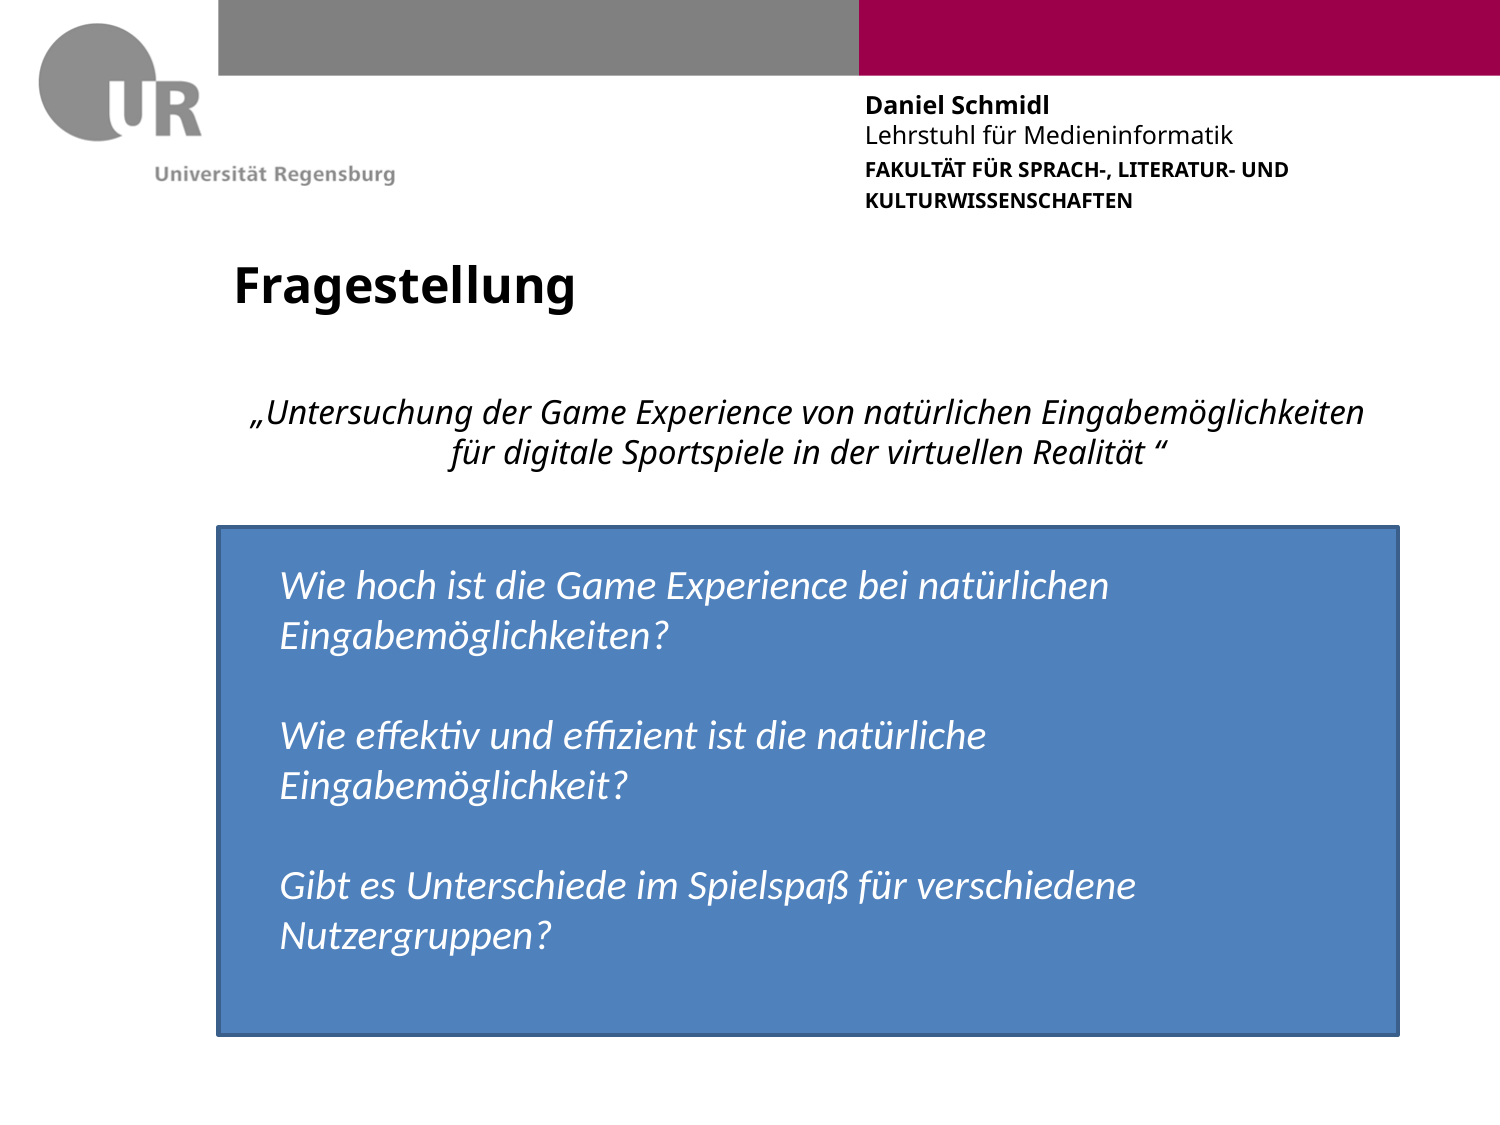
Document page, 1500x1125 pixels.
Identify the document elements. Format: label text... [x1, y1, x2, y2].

picture [17, 18, 419, 209]
list „Untersuchung der Game Experience von natürlichen Eingabemöglichkeiten für digitale Sportspiele in der virtuellen Realität “ [218, 383, 1400, 525]
title Fragestellung [218, 246, 1398, 361]
text_box [216, 525, 1400, 1037]
text_box Wie hoch ist die Game Experience bei natürlichen Eingabemöglichkeiten? Wie effektiv und effizient ist die natürliche Eingabemöglichkeit? Gibt es Unterschiede im Spielspaß für verschiedene Nutzergruppen? [264, 550, 1352, 966]
